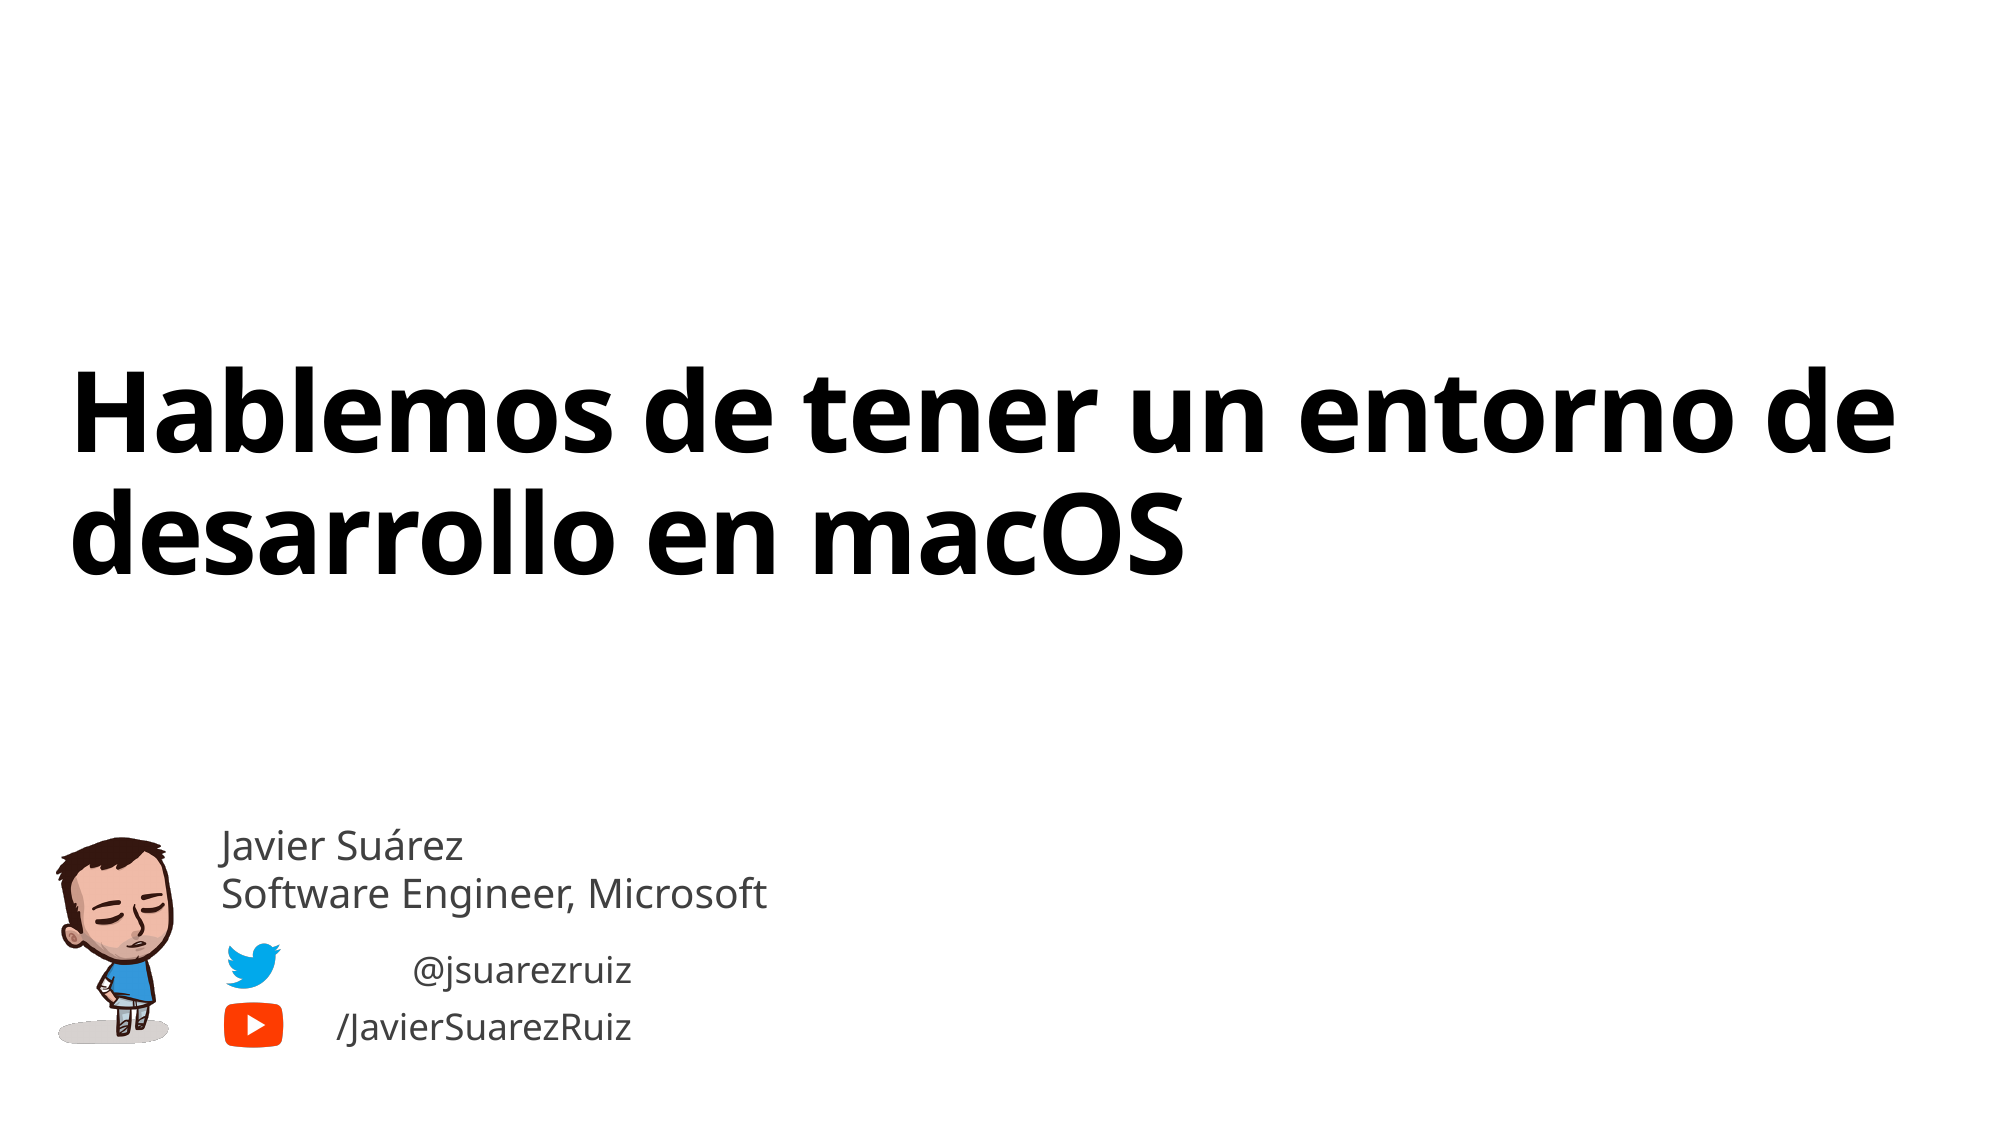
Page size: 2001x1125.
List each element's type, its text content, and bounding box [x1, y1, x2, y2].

picture [0, 805, 289, 1074]
text_box @jsuarezruiz /JavierSuarezRuiz [254, 925, 647, 1056]
text_box Javier Suárez Software Engineer, Microsoft [254, 816, 1197, 920]
title Hablemos de tener un entorno de desarrollo en macOS [44, 340, 1956, 636]
